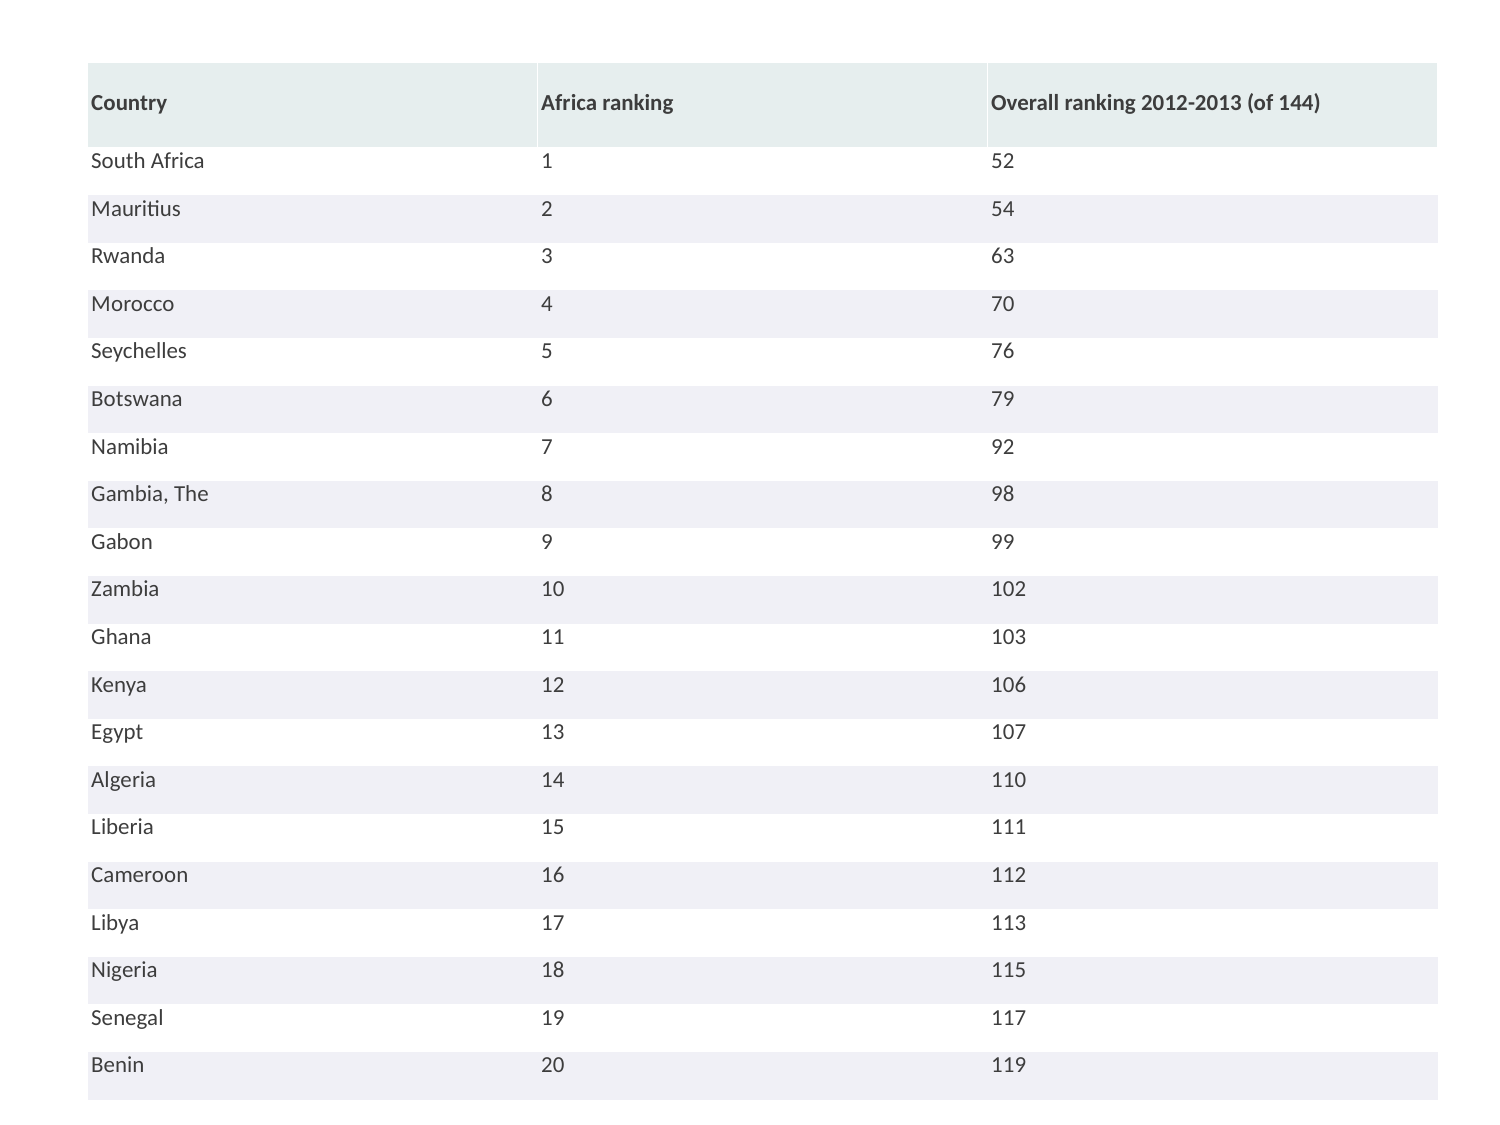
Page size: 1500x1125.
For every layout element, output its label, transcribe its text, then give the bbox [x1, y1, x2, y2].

table_cell 2 [538, 195, 988, 243]
table_cell 4 [538, 290, 988, 338]
table_header Overall ranking 2012-2013 (of 144) [988, 63, 1437, 147]
table_cell 13 [538, 719, 988, 766]
table_cell Senegal [88, 1004, 538, 1052]
table_cell Seychelles [88, 338, 538, 386]
table_cell Liberia [88, 814, 538, 862]
table_cell Cameroon [88, 862, 538, 909]
table_cell 103 [988, 624, 1438, 671]
table_cell 98 [988, 481, 1438, 528]
table_header Country [88, 63, 537, 147]
table_cell Namibia [88, 433, 538, 481]
table_cell 8 [538, 481, 988, 528]
table_cell Gabon [88, 528, 538, 576]
table_cell South Africa [88, 148, 538, 195]
table_cell 70 [988, 290, 1438, 338]
table_cell 110 [988, 766, 1438, 814]
table_cell Ghana [88, 624, 538, 671]
table_cell 17 [538, 909, 988, 957]
table_cell 115 [988, 957, 1438, 1004]
table_cell 54 [988, 195, 1438, 243]
table_cell 1 [538, 148, 988, 195]
table_cell Kenya [88, 671, 538, 719]
table_cell 107 [988, 719, 1438, 766]
table_cell 20 [538, 1052, 988, 1100]
table_cell 9 [538, 528, 988, 576]
table_cell 76 [988, 338, 1438, 386]
table_cell 119 [988, 1052, 1438, 1100]
table_cell 14 [538, 766, 988, 814]
table_cell 79 [988, 386, 1438, 433]
table_cell Rwanda [88, 243, 538, 290]
table_cell 112 [988, 862, 1438, 909]
table_cell 15 [538, 814, 988, 862]
table_cell Morocco [88, 290, 538, 338]
table_cell Mauritius [88, 195, 538, 243]
table_cell Nigeria [88, 957, 538, 1004]
table_cell 11 [538, 624, 988, 671]
table_cell Zambia [88, 576, 538, 624]
table_cell 6 [538, 386, 988, 433]
table_cell 16 [538, 862, 988, 909]
table_cell 63 [988, 243, 1438, 290]
table_cell Algeria [88, 766, 538, 814]
table_cell 111 [988, 814, 1438, 862]
table_cell Botswana [88, 386, 538, 433]
table_cell Benin [88, 1052, 538, 1100]
table_cell 102 [988, 576, 1438, 624]
table_cell Libya [88, 909, 538, 957]
table_cell 7 [538, 433, 988, 481]
table_cell 10 [538, 576, 988, 624]
table_cell 117 [988, 1004, 1438, 1052]
table_cell 92 [988, 433, 1438, 481]
table_cell 52 [988, 148, 1438, 195]
table_cell 19 [538, 1004, 988, 1052]
table_cell 18 [538, 957, 988, 1004]
table_header Africa ranking [538, 63, 987, 147]
table_cell 5 [538, 338, 988, 386]
table_cell Egypt [88, 719, 538, 766]
table_cell Gambia, The [88, 481, 538, 528]
table_cell 99 [988, 528, 1438, 576]
table_cell 3 [538, 243, 988, 290]
table_cell 12 [538, 671, 988, 719]
table_cell 113 [988, 909, 1438, 957]
table_cell 106 [988, 671, 1438, 719]
